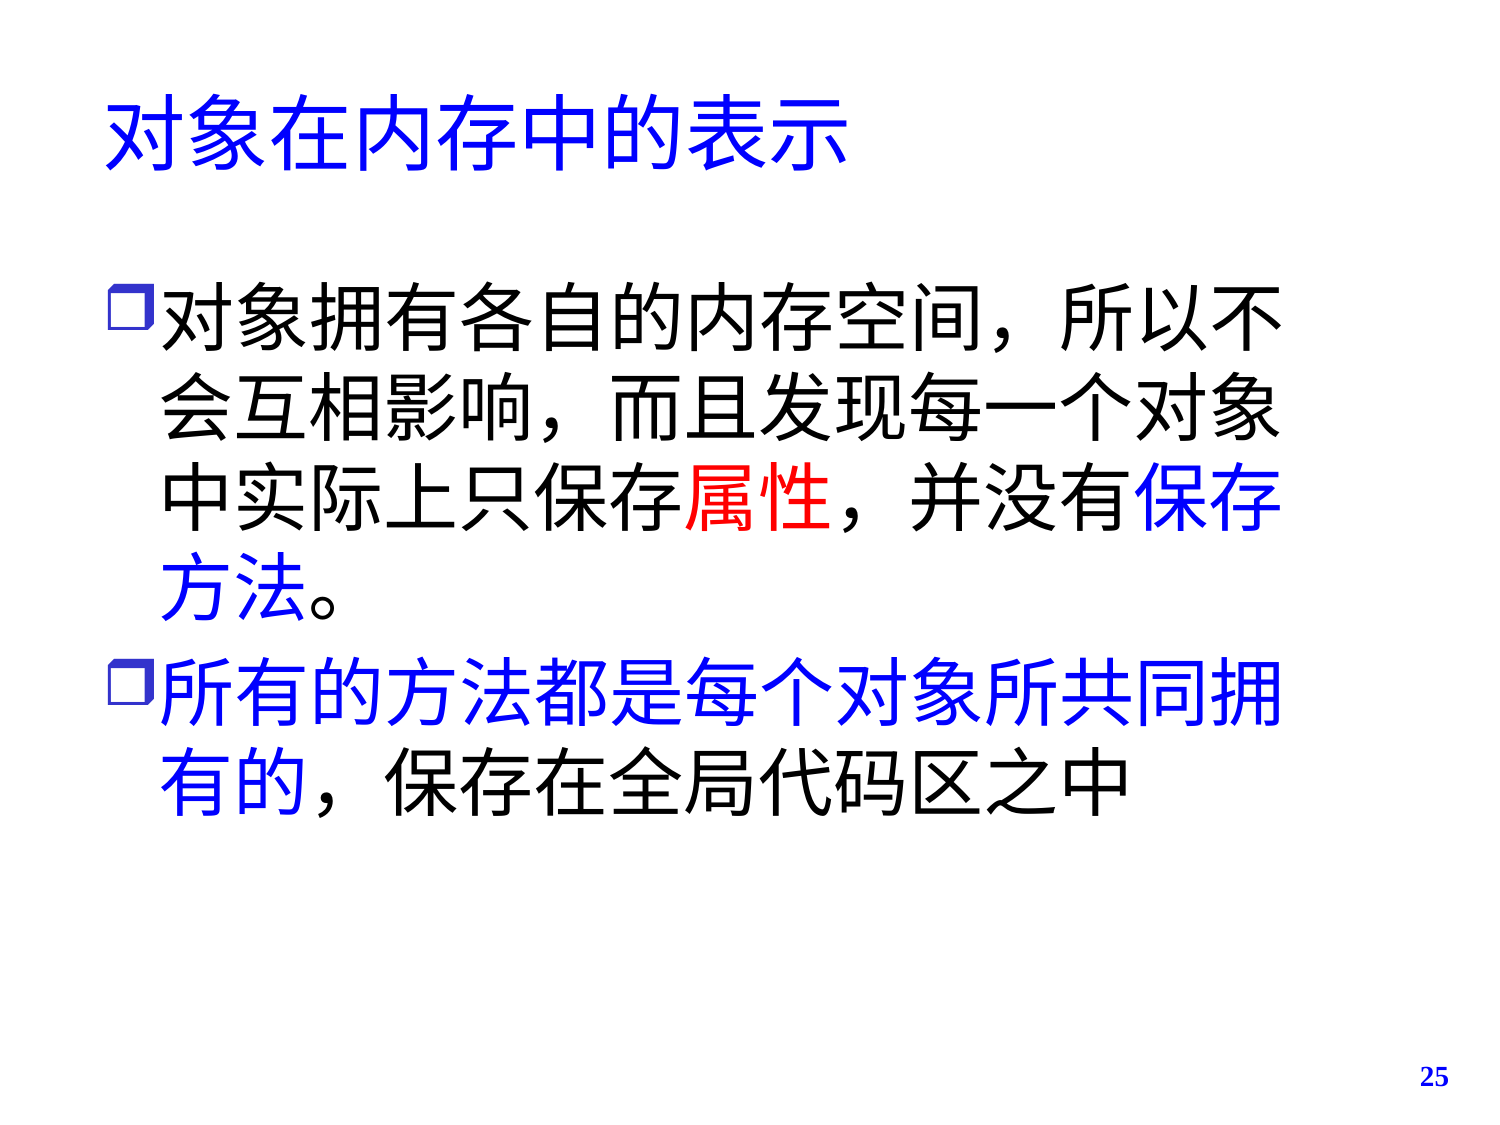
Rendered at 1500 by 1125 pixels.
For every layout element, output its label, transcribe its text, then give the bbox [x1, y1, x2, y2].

slide_number 25 [1364, 1049, 1465, 1125]
list 对象拥有各自的内存空间，所以不会互相影响，而且发现每一个对象中实际上只保存属性，并没有保存方法。 所有的方法都是每个对象所共同拥有的，保存在全局代码区之中 [87, 262, 1363, 1025]
title 对象在内存中的表示 [87, 37, 1363, 225]
